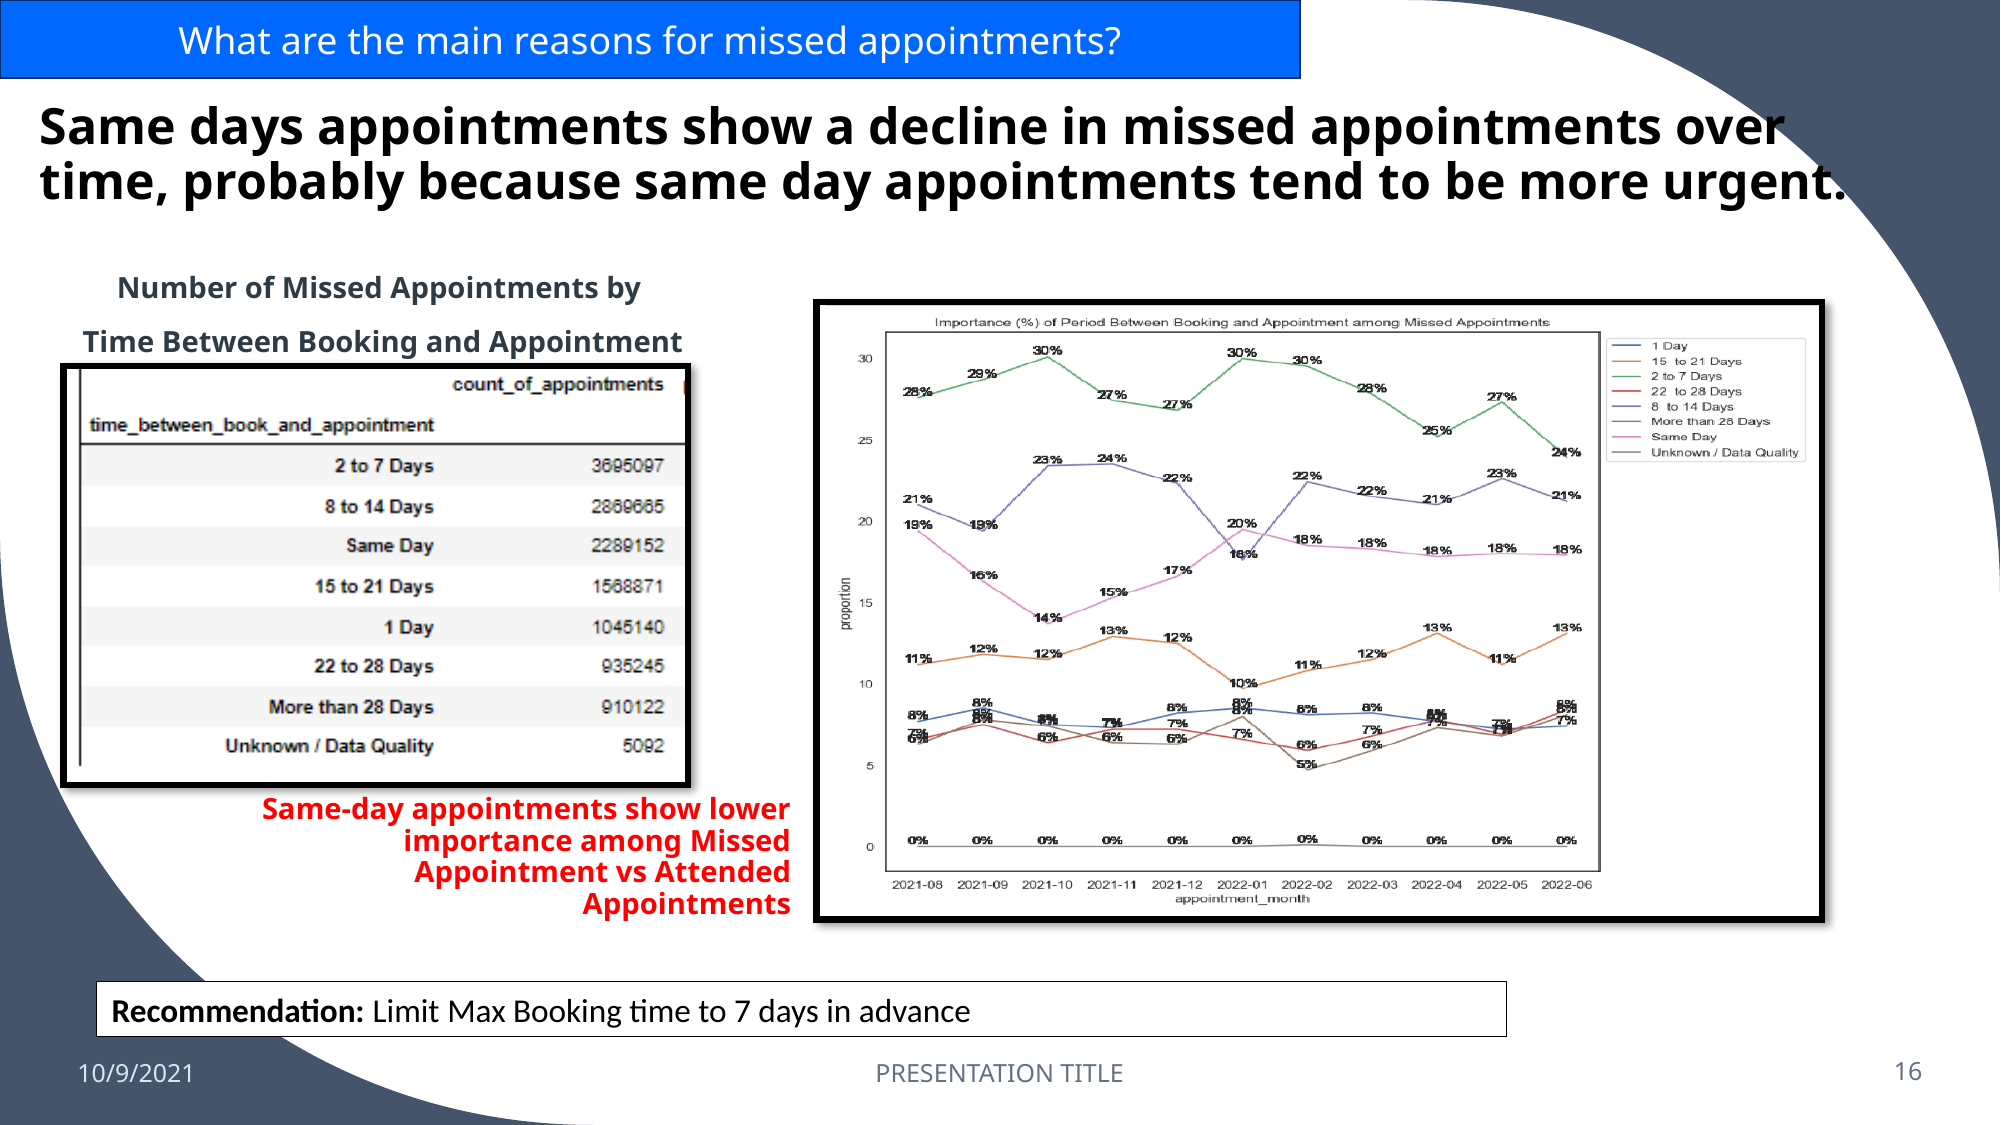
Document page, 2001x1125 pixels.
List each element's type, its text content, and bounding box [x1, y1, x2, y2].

slide_number 16 [1665, 1042, 1938, 1103]
text_box Same-day appointments show lower importance among Missed Appointment vs Attended Appointments [235, 710, 807, 928]
picture [66, 368, 686, 782]
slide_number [62, 1042, 342, 1103]
text_box What are the main reasons for missed appointments? [0, 0, 1301, 79]
picture [819, 305, 1820, 917]
text_box Recommendation: Limit Max Booking time to 7 days in advance [96, 981, 1507, 1037]
footer PRESENTATION TITLE [662, 1042, 1338, 1103]
text_box Number of Missed Appointments by Time Between Booking and Appointment [0, 259, 767, 366]
title Same days appointments show a decline in missed appointments over time, probably because same day appointments tend to be more urgent. [24, 0, 1904, 218]
